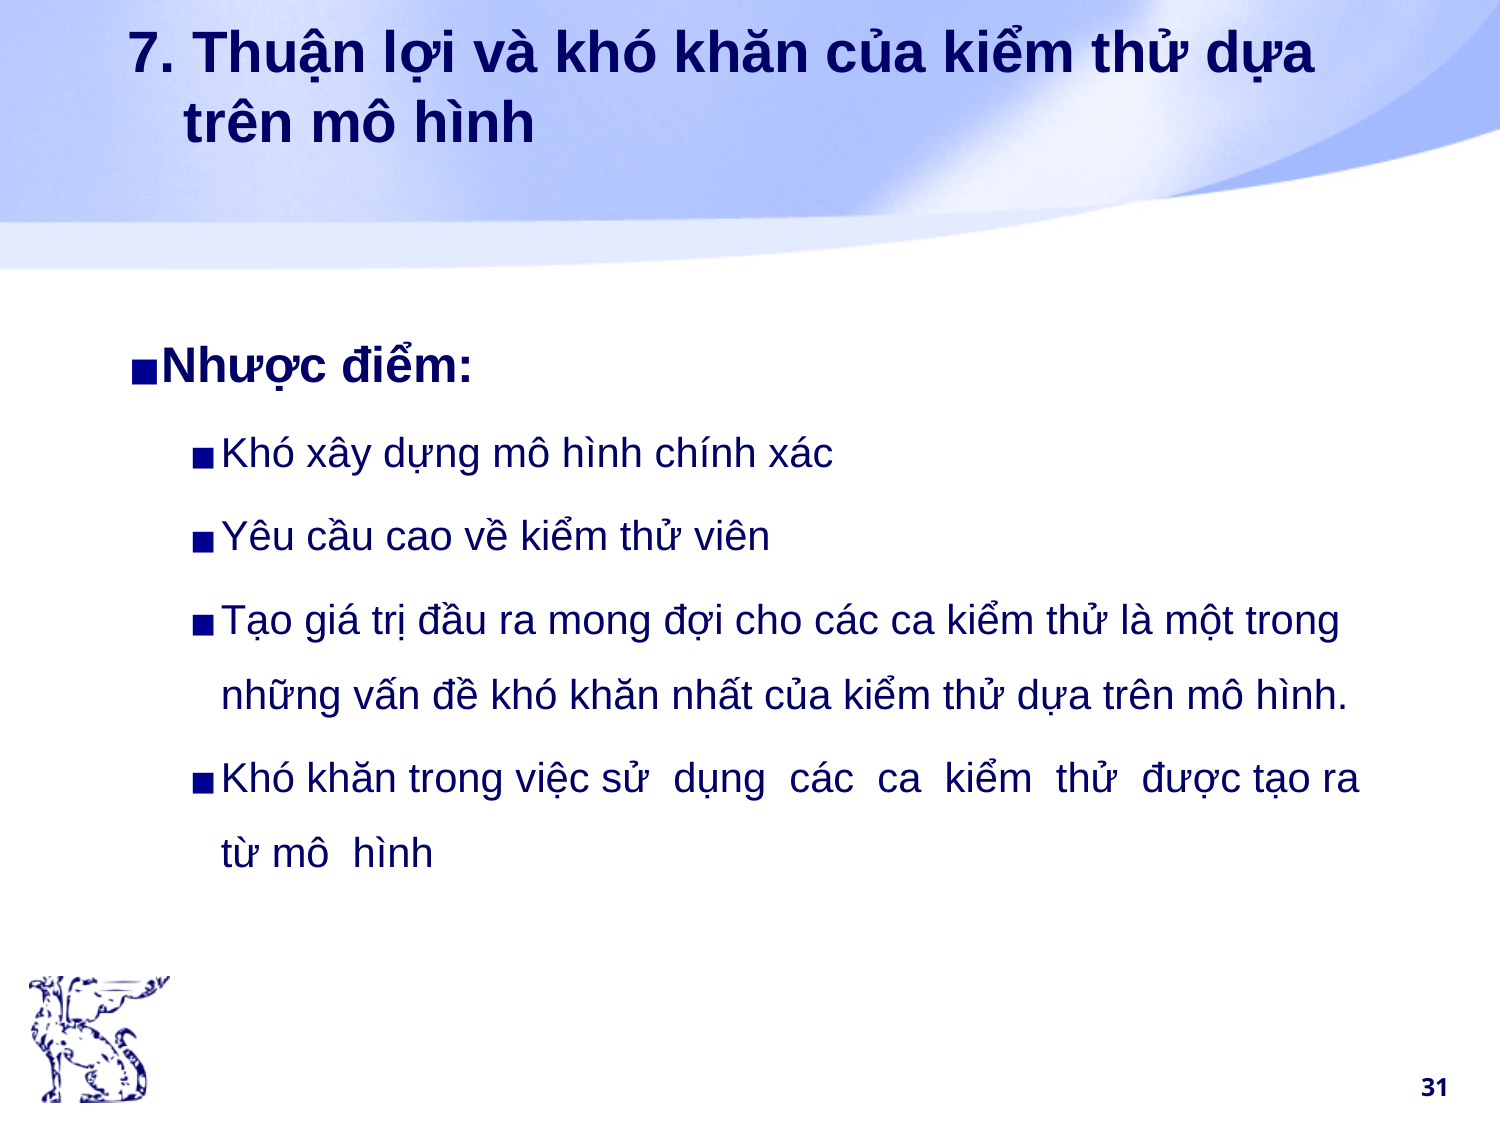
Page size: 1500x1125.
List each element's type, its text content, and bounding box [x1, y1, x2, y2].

picture [0, 0, 1500, 296]
picture [29, 976, 170, 1103]
text_box ‹#› [1376, 1070, 1495, 1106]
title 7. Thuận lợi và khó khăn của kiểm thử dựa trên mô hình [112, 24, 1388, 213]
list Nhược điểm: Khó xây dựng mô hình chính xác Yêu cầu cao về kiểm thử viên Tạo giá trị đầu ra mong đợi cho các ca kiểm thử là một trong những vấn đề khó khăn nhất của kiểm thử dựa trên mô hình. Khó khăn trong việc sử dụng các ca kiểm thử được tạo ra từ mô hình [112, 295, 1400, 1012]
